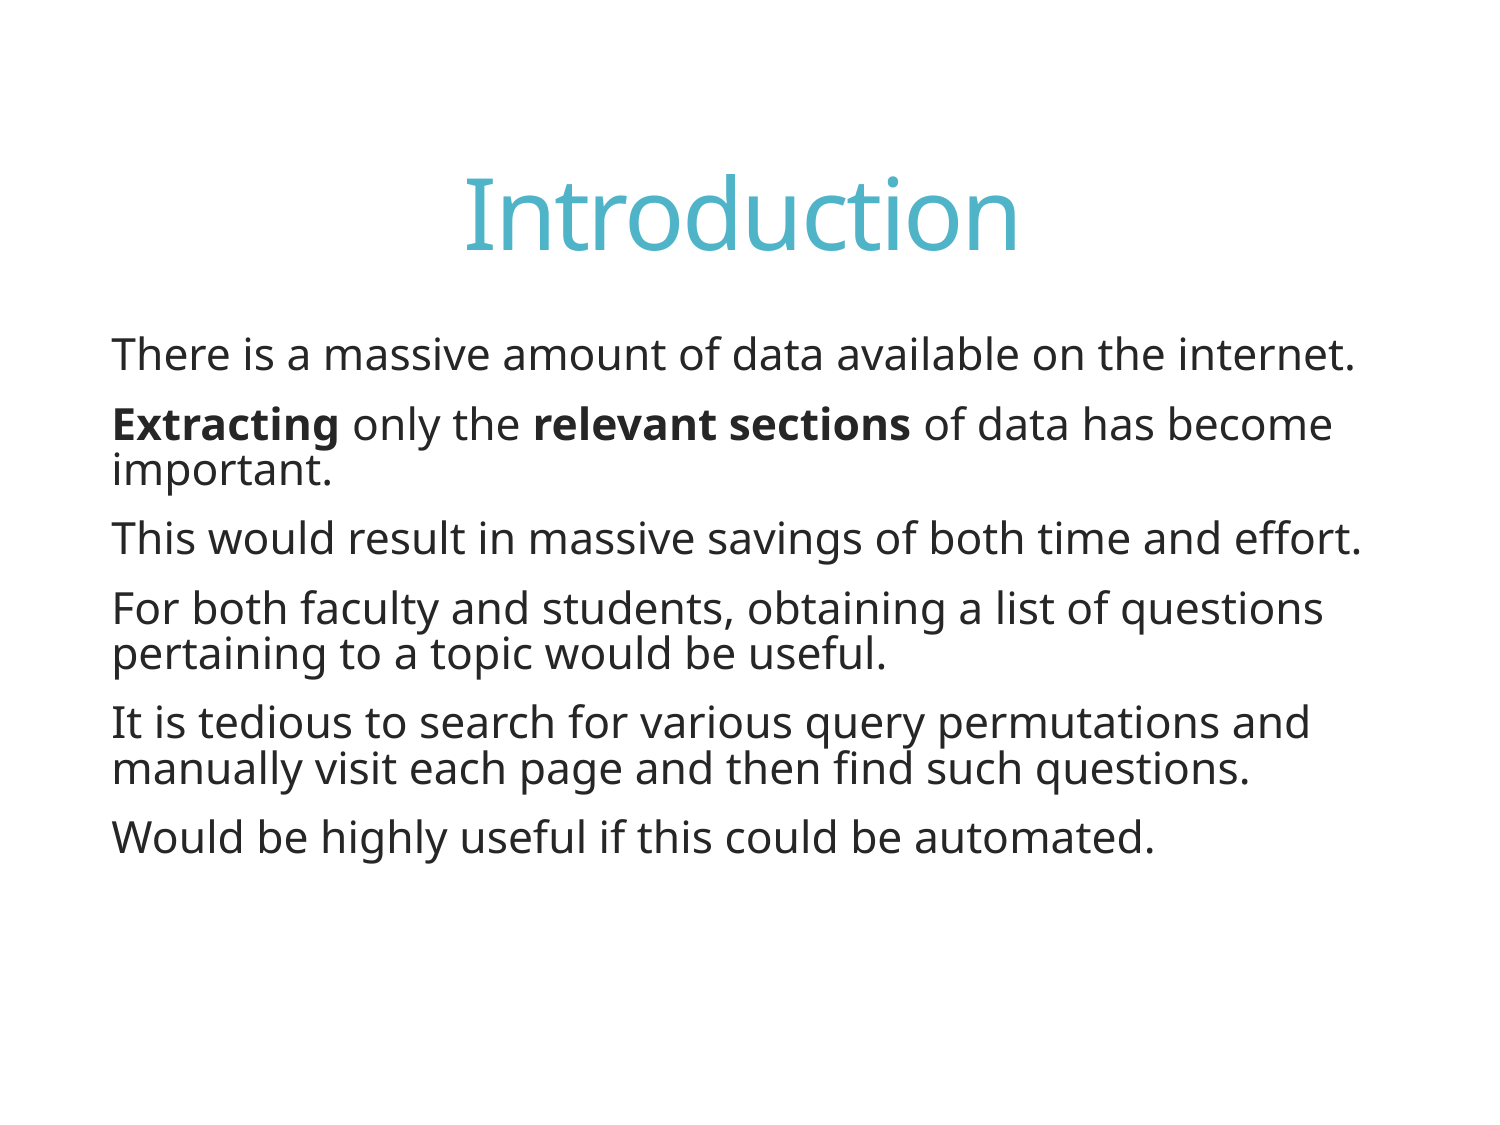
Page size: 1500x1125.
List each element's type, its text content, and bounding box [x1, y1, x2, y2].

title Introduction [80, 81, 1407, 354]
list There is a massive amount of data available on the internet. Extracting only the relevant sections of data has become important. This would result in massive savings of both time and effort. For both faculty and students, obtaining a list of questions pertaining to a topic would be useful. It is tedious to search for various query permutations and manually visit each page and then find such questions. Would be highly useful if this could be automated. [83, 326, 1407, 945]
